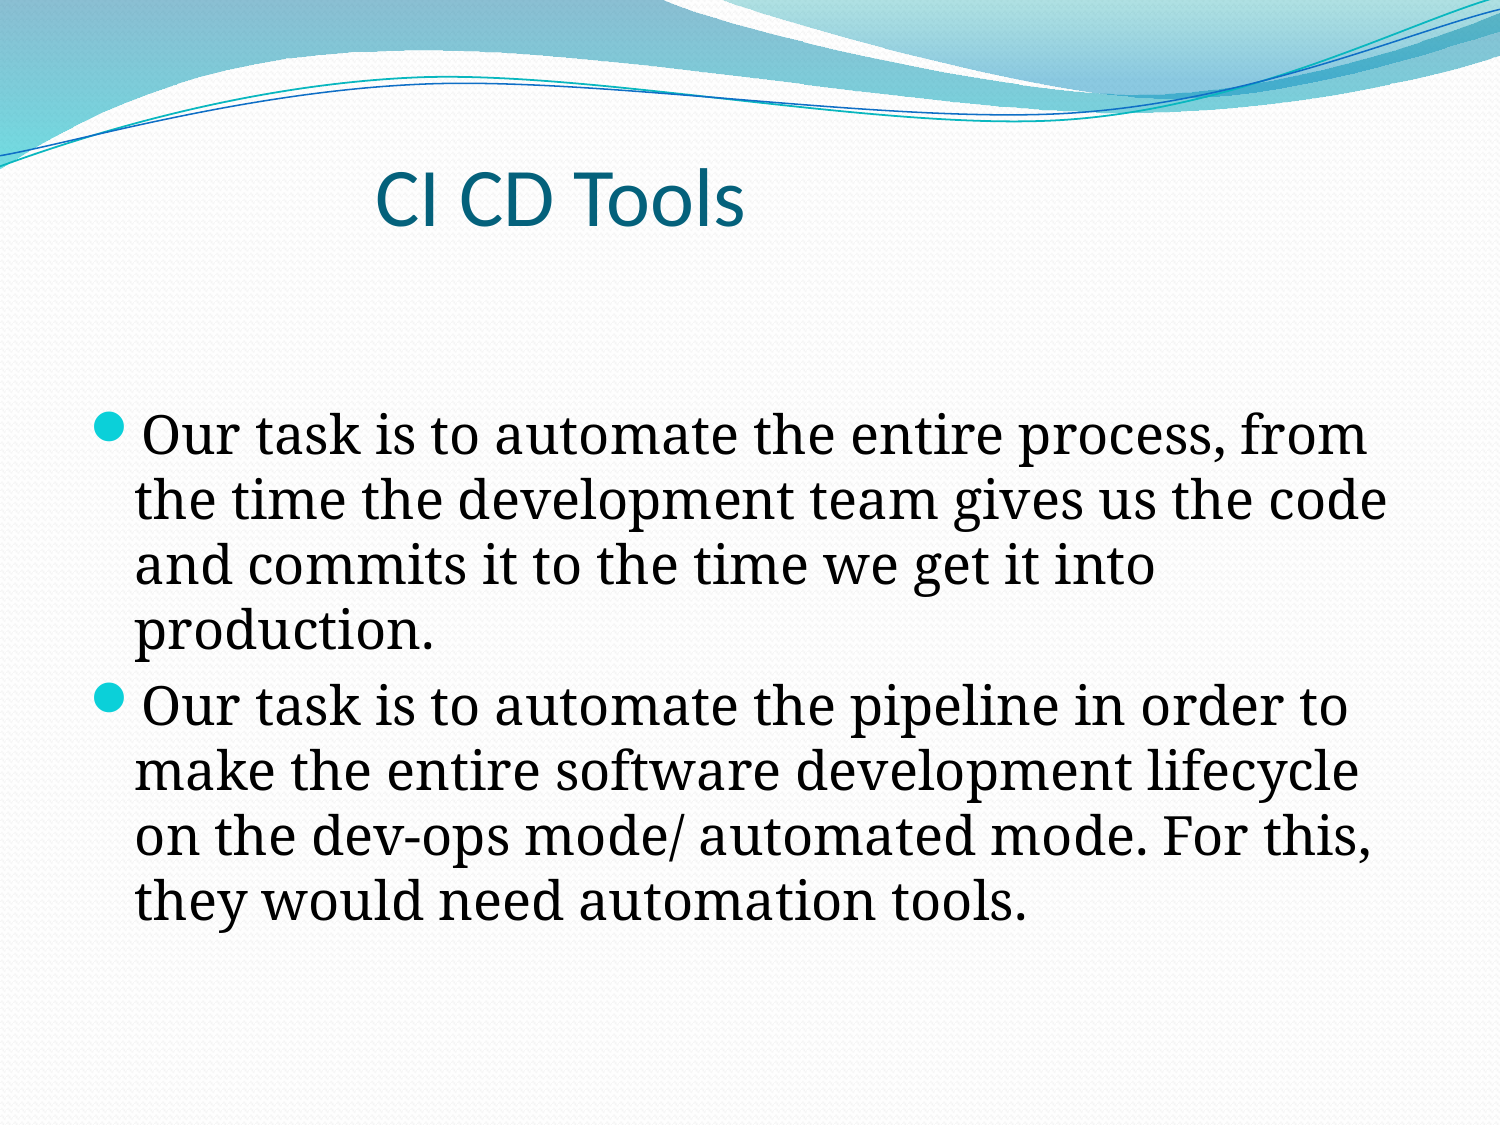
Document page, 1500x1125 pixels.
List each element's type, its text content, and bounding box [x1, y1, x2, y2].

title CI CD Tools [75, 115, 1425, 244]
list Our task is to automate the entire process, from the time the development team gives us the code and commits it to the time we get it into production. Our task is to automate the pipeline in order to make the entire software development lifecycle on the dev-ops mode/ automated mode. For this, they would need automation tools. [75, 317, 1425, 1038]
